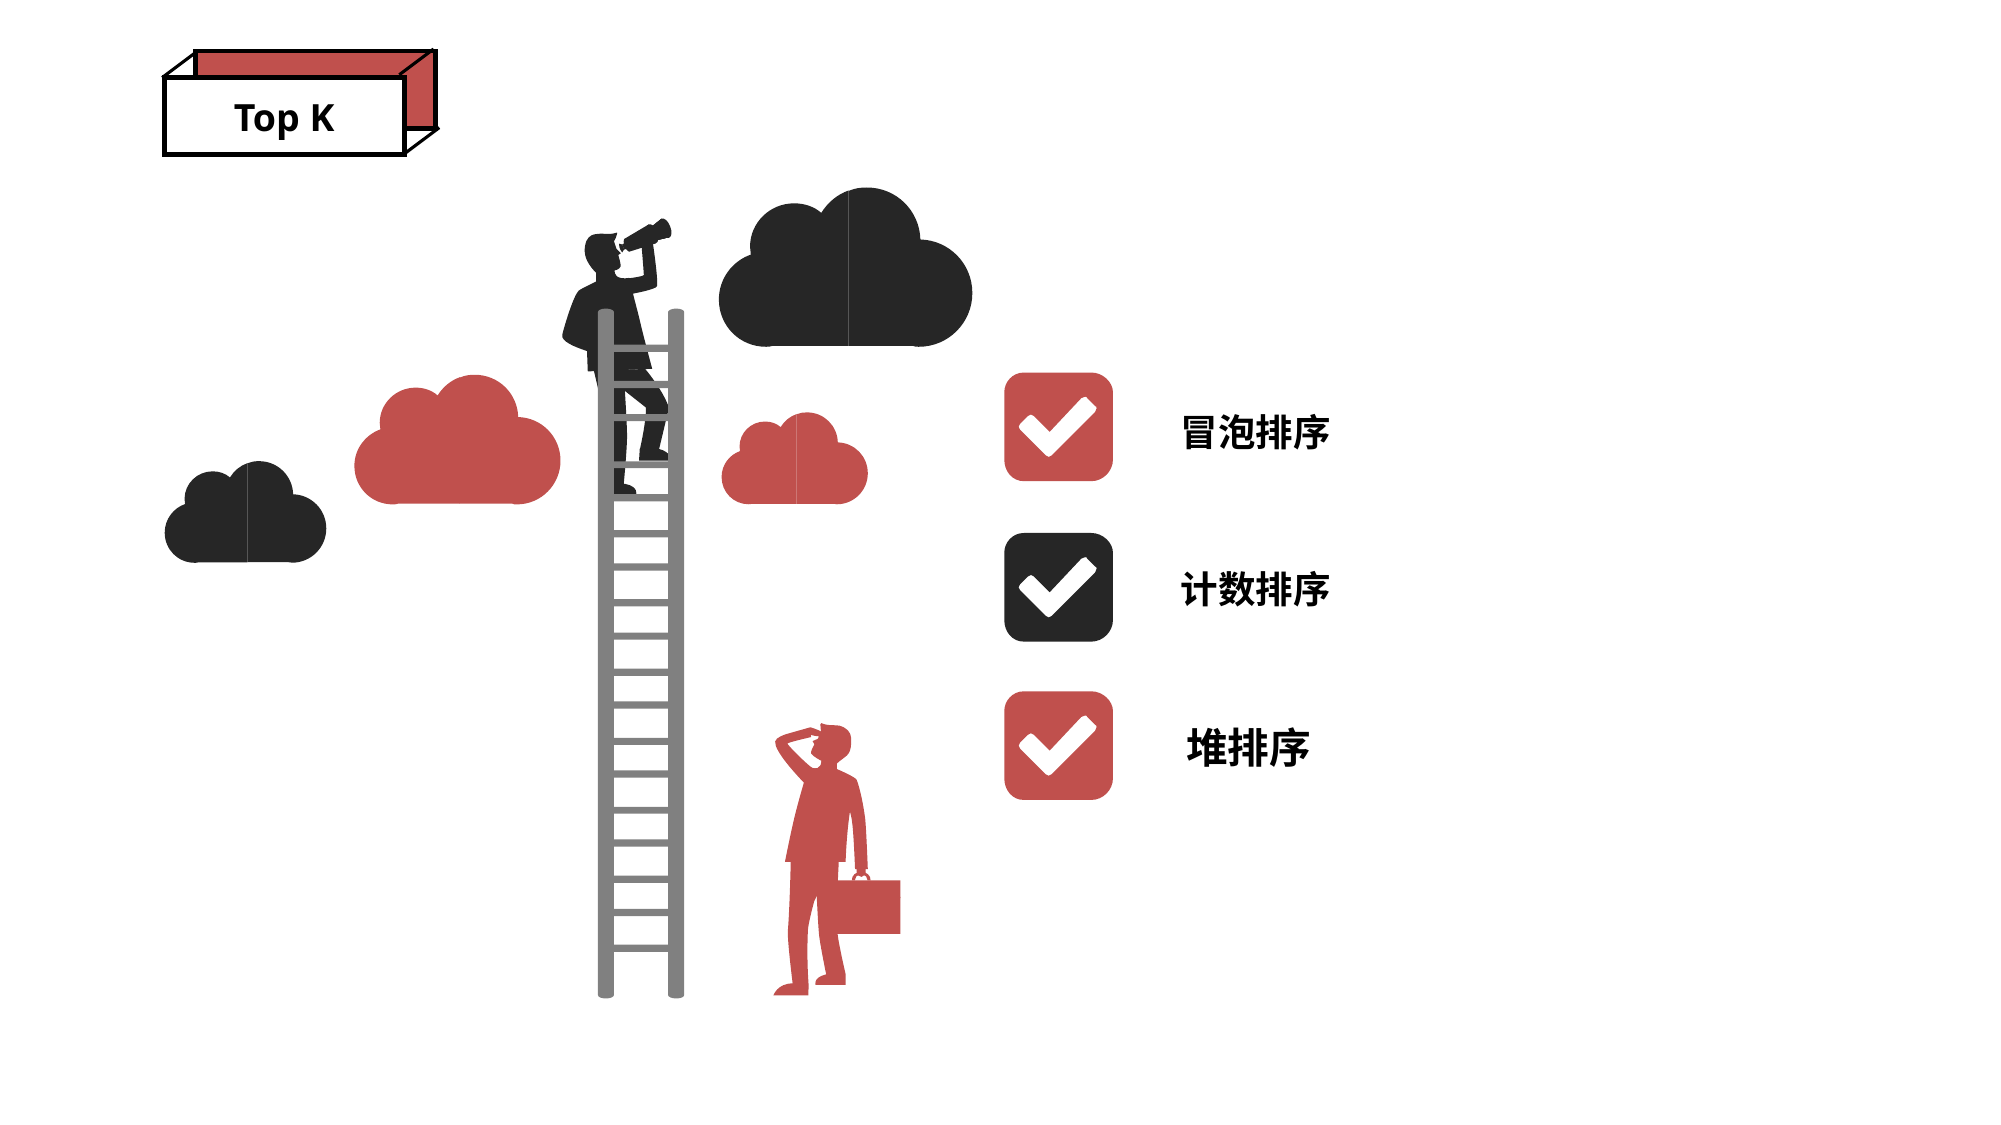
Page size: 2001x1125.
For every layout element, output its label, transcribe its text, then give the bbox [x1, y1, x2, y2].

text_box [1004, 372, 1113, 800]
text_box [162, 48, 440, 155]
text_box 冒泡排序 [1165, 392, 1872, 462]
text_box 计数排序 [1165, 549, 1872, 618]
text_box 堆排序 [1171, 704, 1878, 780]
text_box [164, 187, 973, 999]
